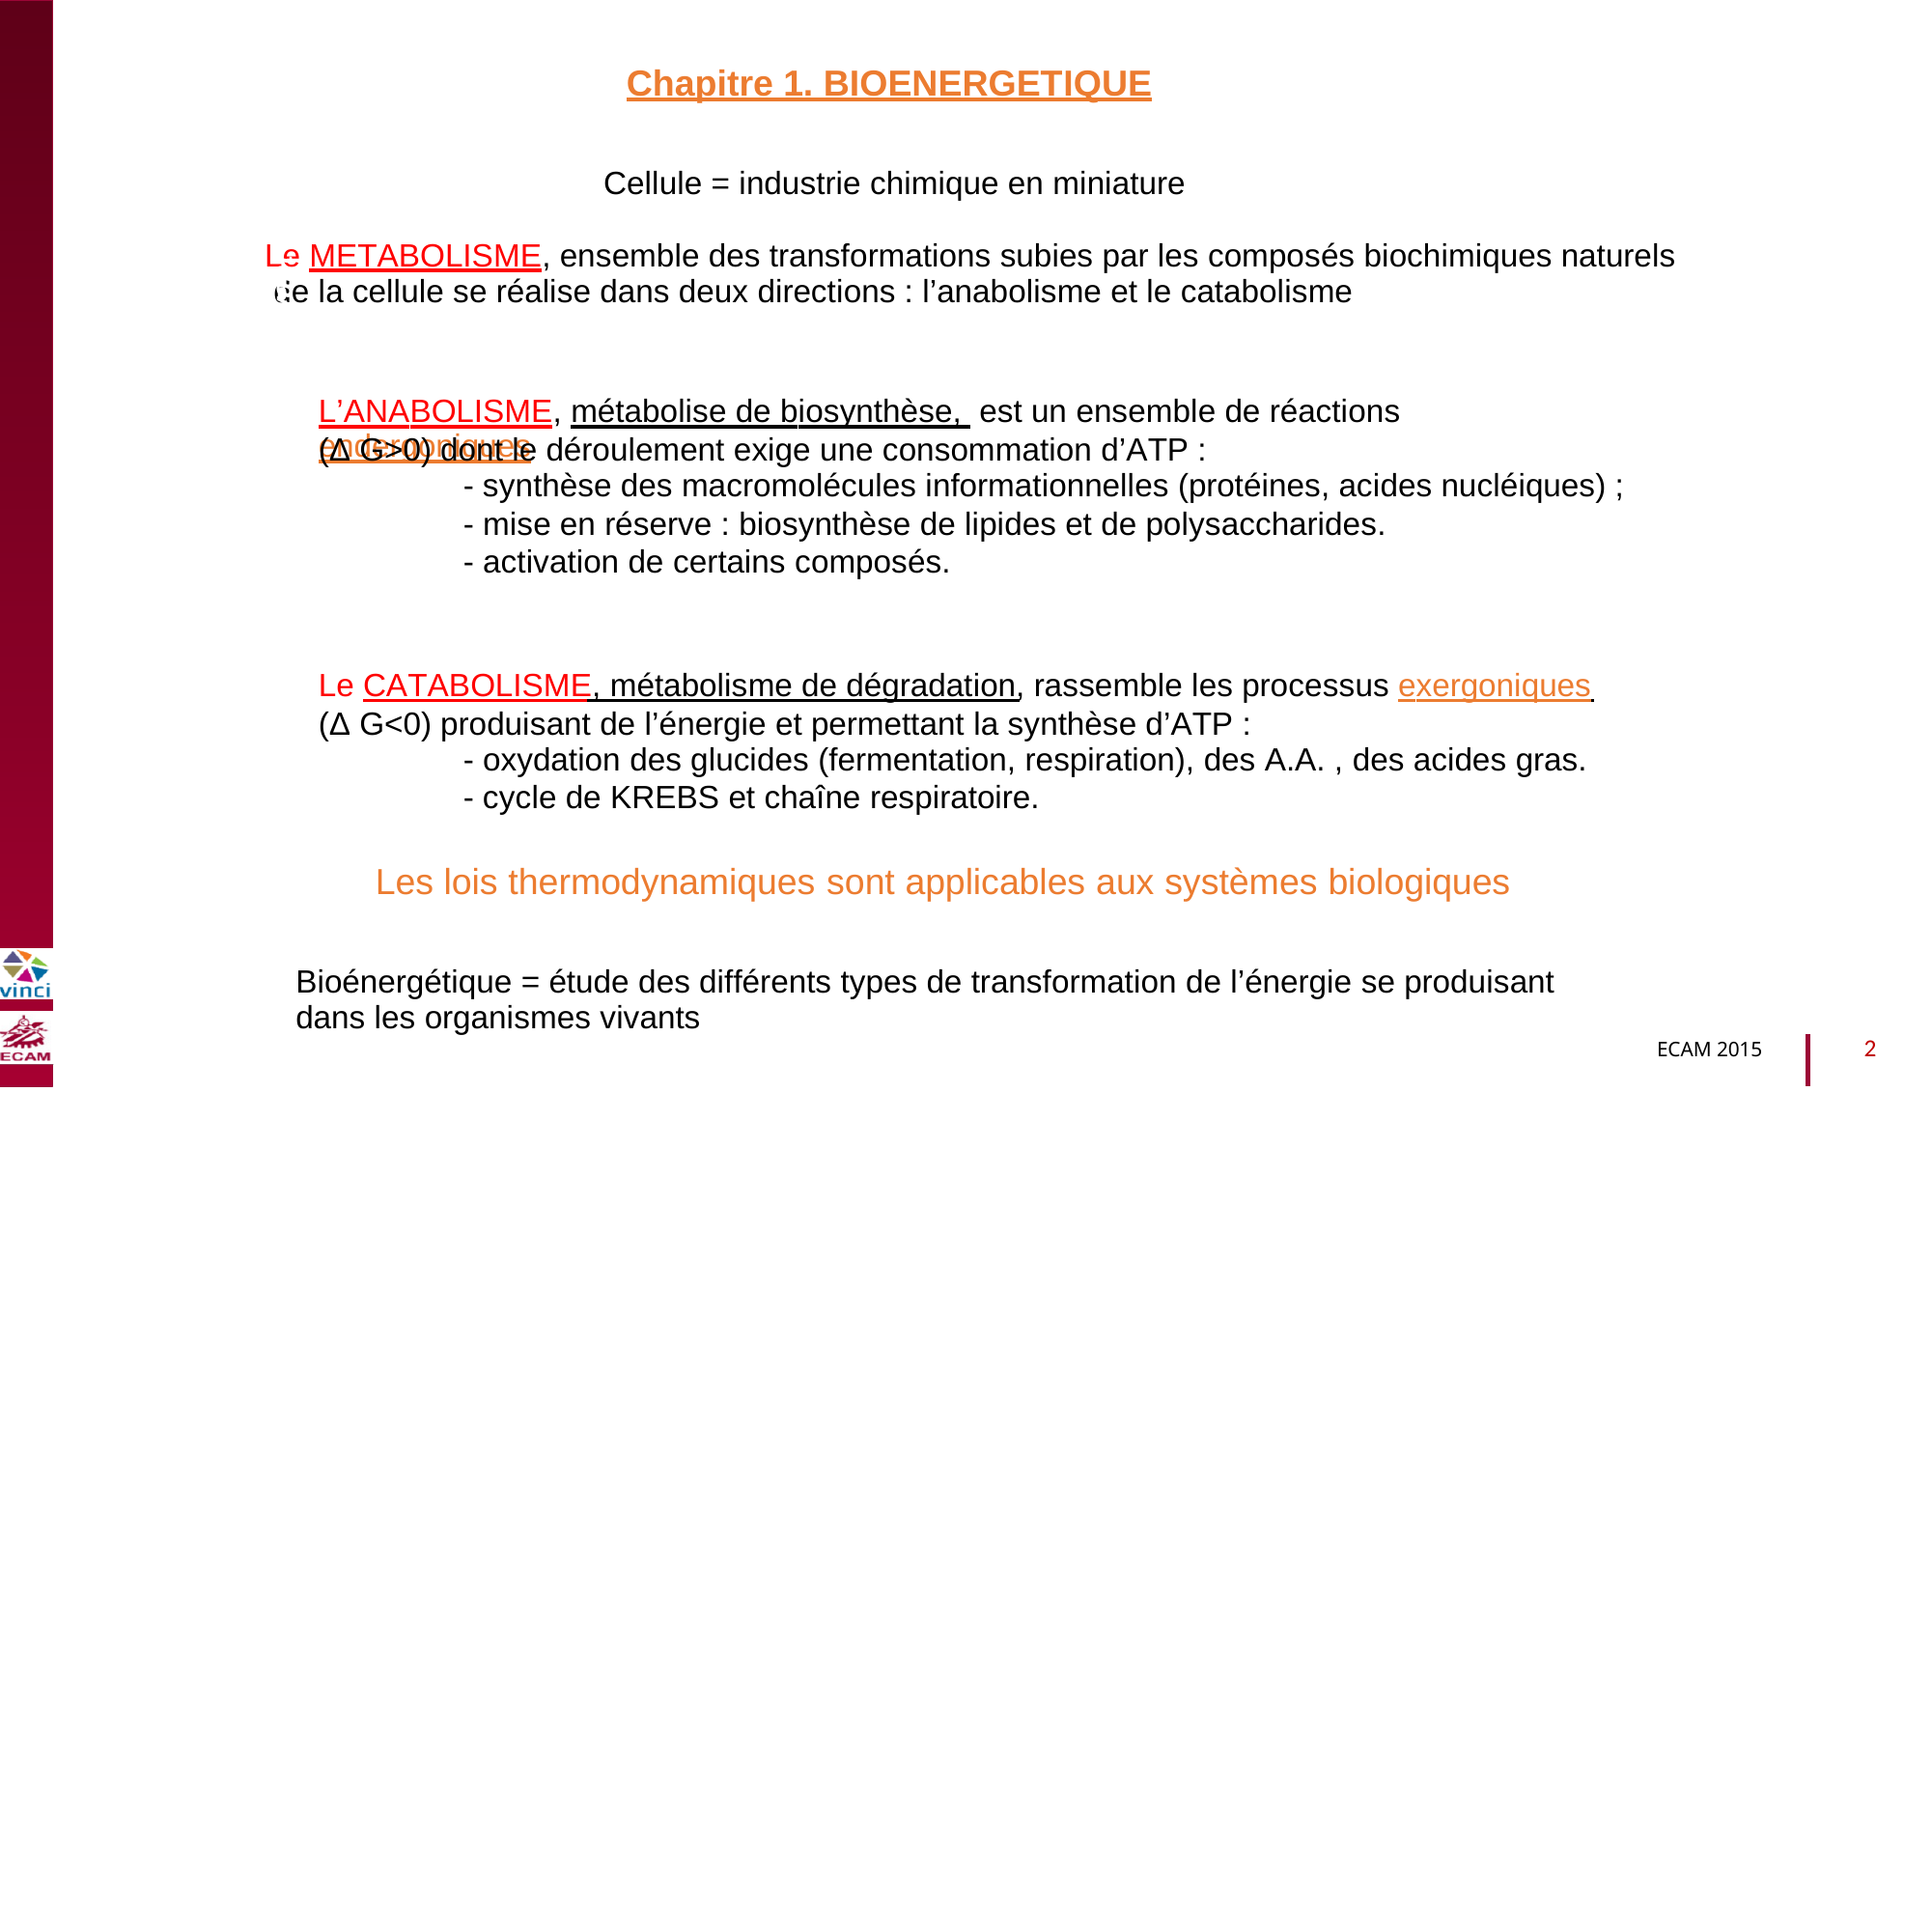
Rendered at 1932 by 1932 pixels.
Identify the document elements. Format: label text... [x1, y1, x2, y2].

text_box [724, 400, 734, 425]
text_box Le METABOLISME, ensemble des transformations subies par les composés biochimiques naturels de la cellule se réalise dans deux directions : l’anabolisme et le catabolisme [298, 238, 1680, 315]
text_box (Δ G<0) produisant de l’énergie et permettant la synthèse d’ATP : - oxydation des glucides (fermentation, respiration), des A.A. , des acides gras. - cycle de KREBS et chaîne respiratoire. [316, 707, 1592, 821]
text_box (Δ G>0) dont le déroulement exige une consommation d’ATP : - synthèse des macromolécules informationnelles (protéines, acides nucléiques) ; - mise en réserve : biosynthèse de lipides et de polysaccharides. - activation de certains composés. [316, 433, 1630, 585]
text_box [958, 400, 967, 425]
text_box Les lois thermodynamiques sont applicables aux systèmes biologiques [373, 862, 1517, 903]
text_box Chapitre 1. BIOENERGETIQUE [624, 64, 1160, 104]
text_box B2040-Chimie du vivant et environnement [266, 12, 298, 577]
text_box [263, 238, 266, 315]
text_box Cellule = industrie chimique en miniature [602, 165, 1190, 203]
text_box [769, 400, 778, 425]
text_box Le CATABOLISME, métabolisme de dégradation, rassemble les processus exergoniques [316, 668, 1592, 705]
text_box L’ANABOLISME, métabolise de biosynthèse, est un ensemble de réactions endergoniques [316, 394, 1617, 431]
text_box 2 [1862, 1034, 1885, 1067]
text_box Bioénergétique = étude des différents types de transformation de l’énergie se produisant dans les organismes vivants [294, 964, 1560, 1040]
text_box [773, 72, 784, 98]
text_box [813, 72, 825, 98]
text_box [0, 0, 53, 1086]
text_box ECAM 2015 [1654, 1037, 1765, 1062]
